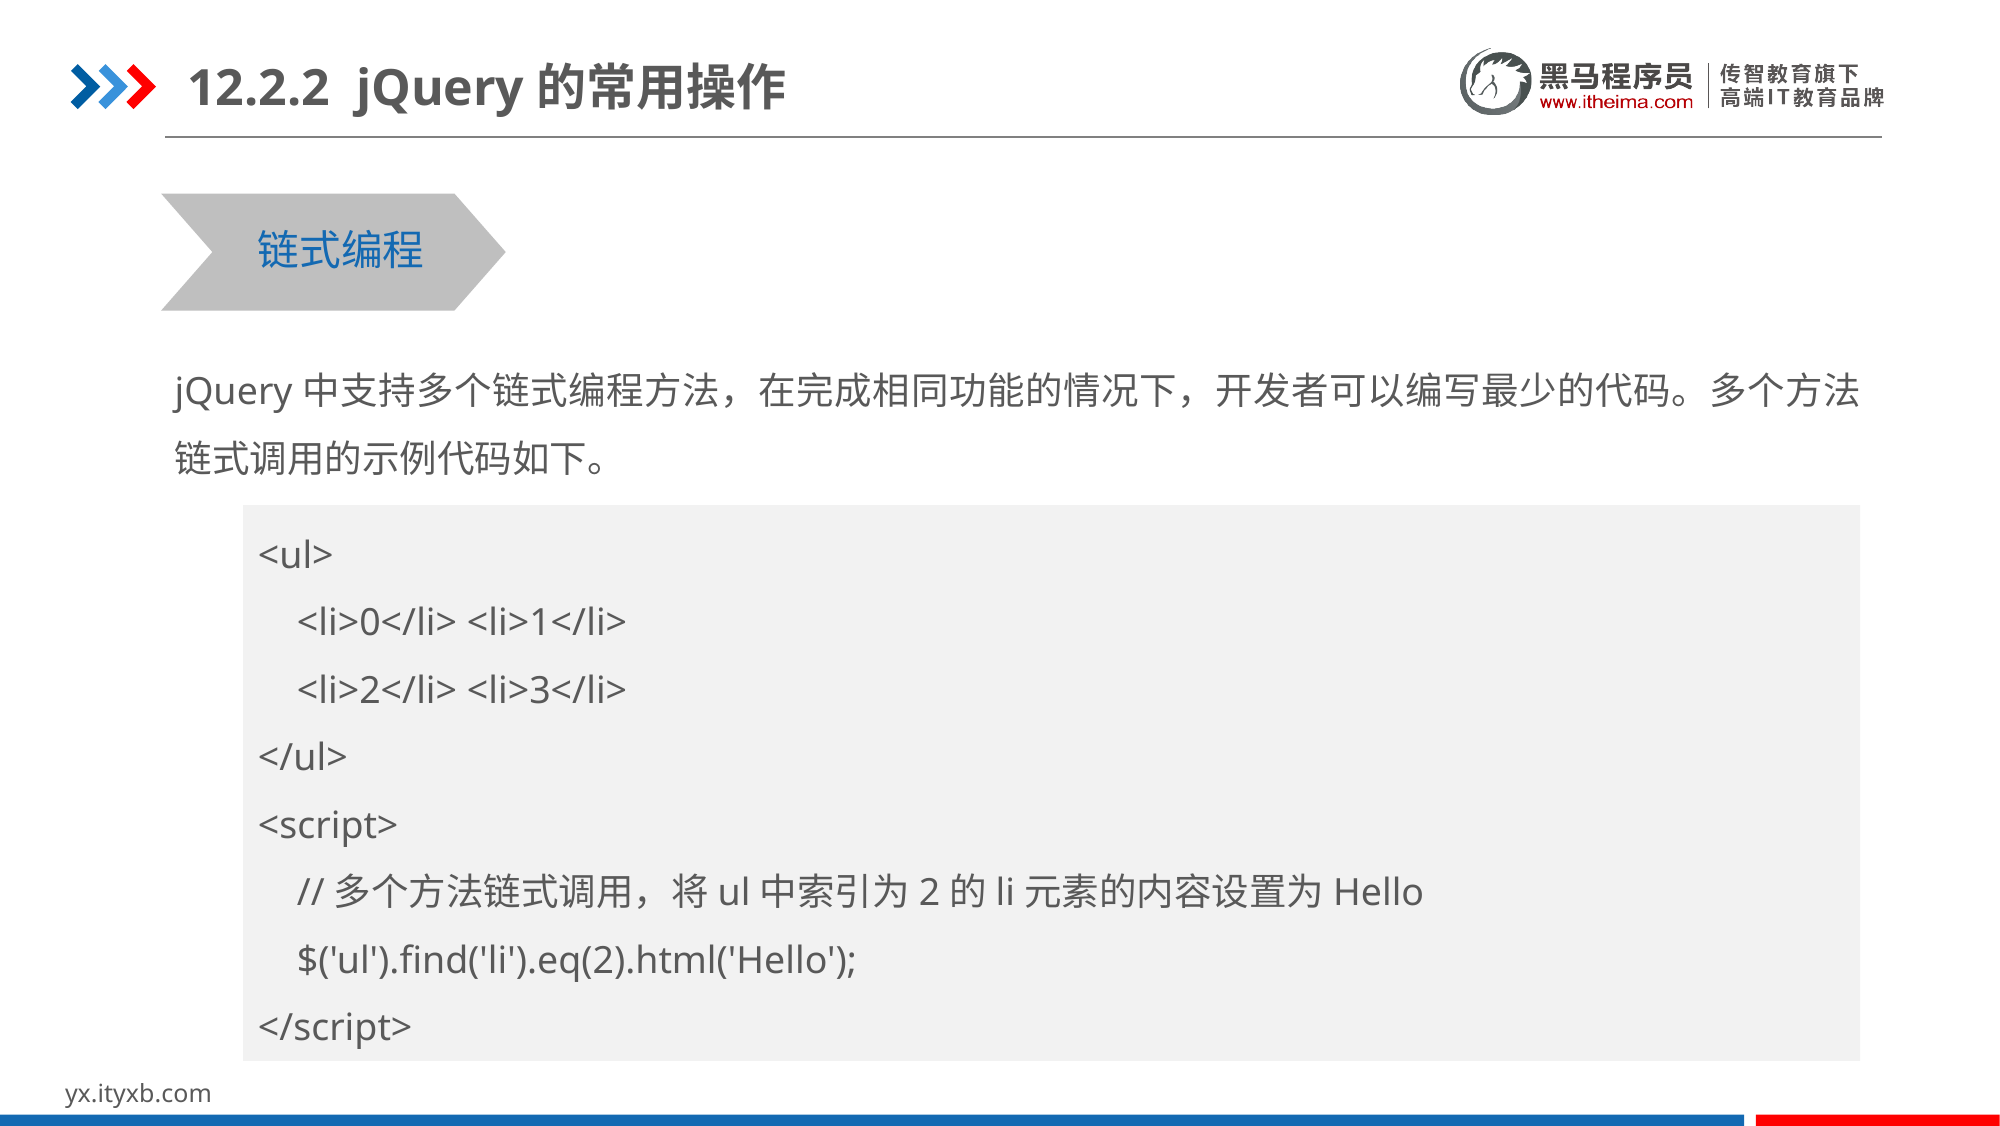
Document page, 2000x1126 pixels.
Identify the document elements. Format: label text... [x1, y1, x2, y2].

text_box jQuery中支持多个链式编程方法，在完成相同功能的情况下，开发者可以编写最少的代码。多个方法链式调用的示例代码如下。 [159, 337, 1877, 487]
picture [1460, 48, 1887, 115]
text_box [161, 193, 506, 311]
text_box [242, 500, 1861, 1062]
text_box 12.2.2 jQuery的常用操作 [187, 43, 899, 127]
text_box 链式编程 [242, 216, 440, 282]
